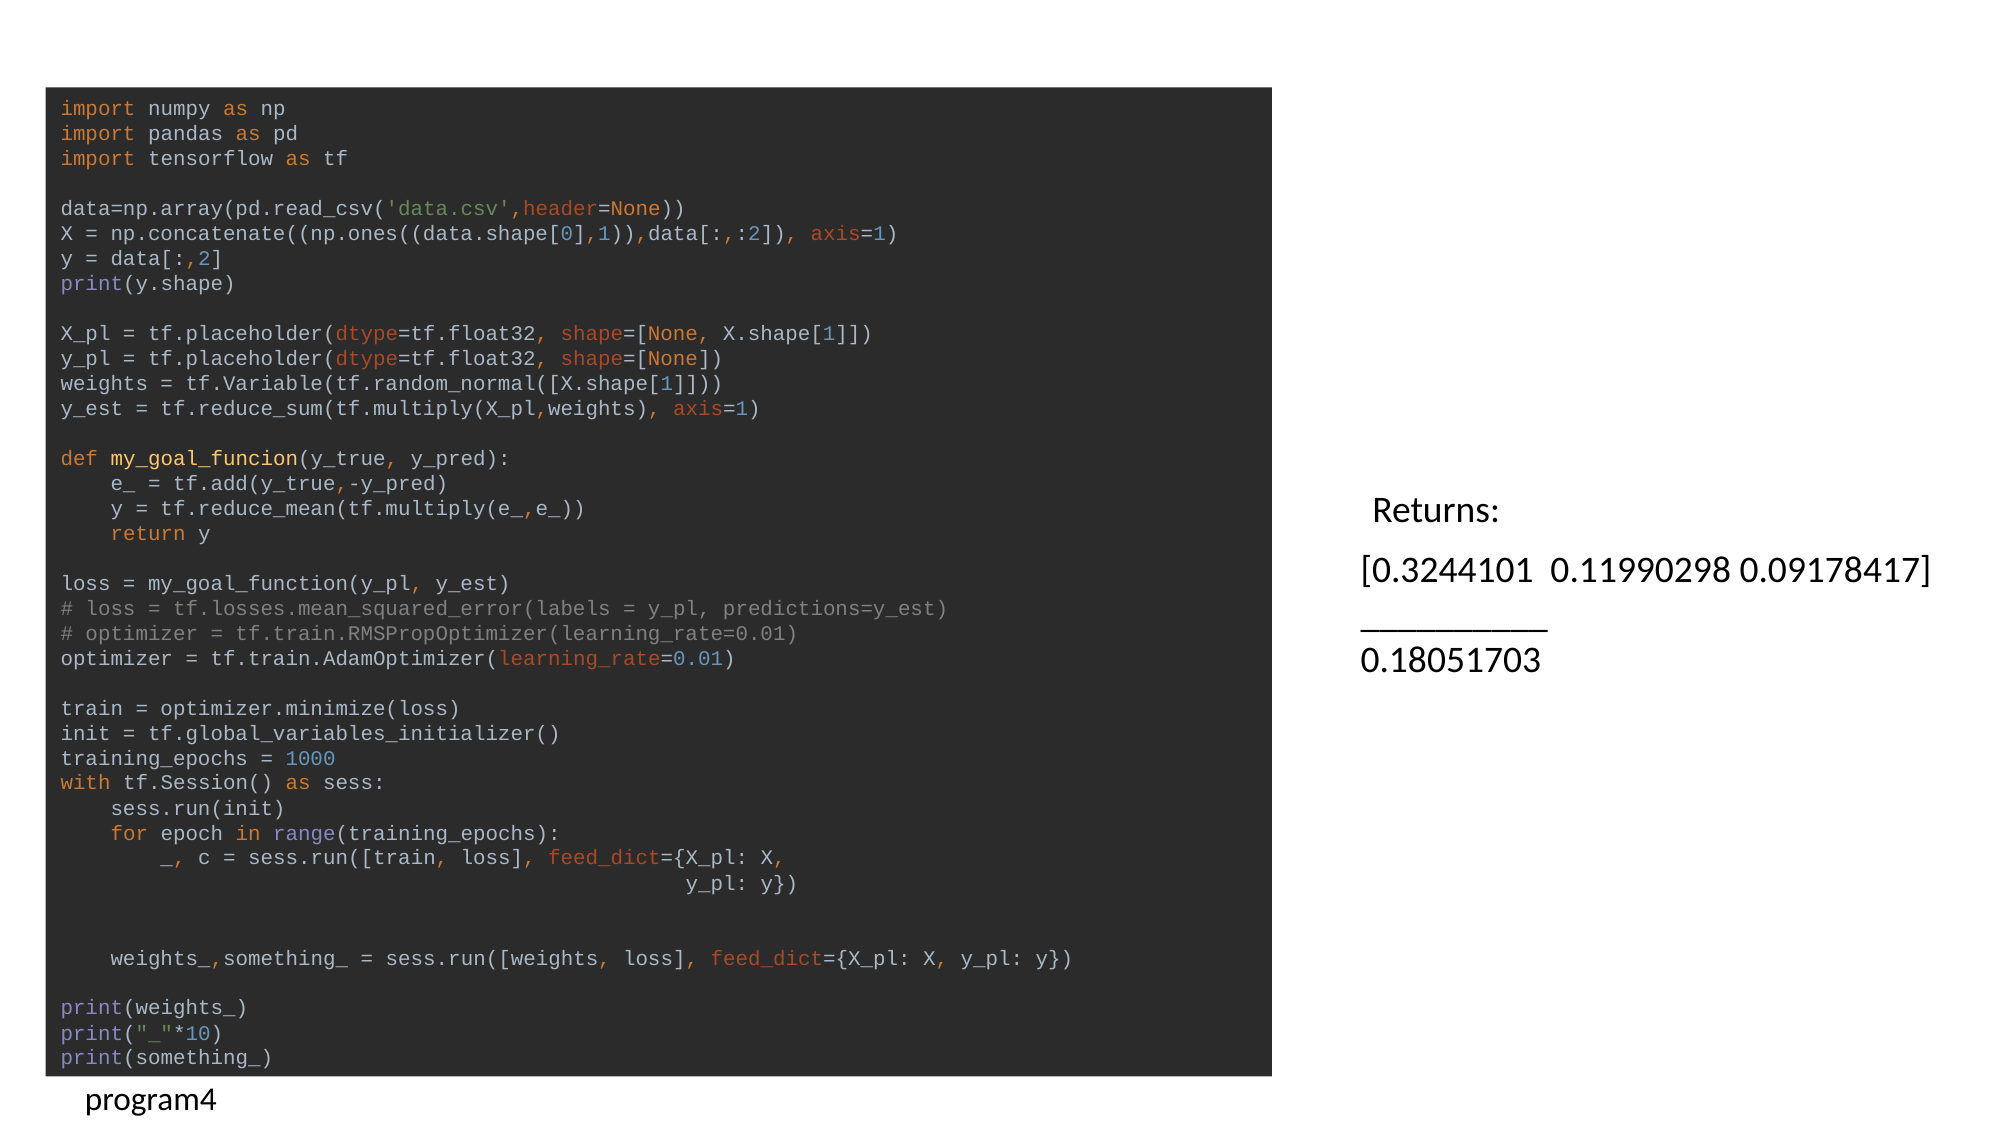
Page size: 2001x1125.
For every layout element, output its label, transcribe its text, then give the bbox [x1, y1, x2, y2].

text_box [0.3244101 0.11990298 0.09178417] __________ 0.18051703 [1345, 537, 1955, 688]
text_box program4 [70, 1069, 1013, 1125]
text_box Returns: [1357, 477, 1529, 537]
text_box import numpy as np import pandas as pd import tensorflow as tf data=np.array(pd.read_csv('data.csv',header=None)) X = np.concatenate((np.ones((data.shape[0],1)),data[:,:2]), axis=1) y = data[:,2] print(y.shape) X_pl = tf.placeholder(dtype=tf.float32, shape=[None, X.shape[1]]) y_pl = tf.placeholder(dtype=tf.float32, shape=[None]) weights = tf.Variable(tf.random_normal([X.shape[1]])) y_est = tf.reduce_sum(tf.multiply(X_pl,weights), axis=1) def my_goal_funcion(y_true, y_pred): e_ = tf.add(y_true,-y_pred) y = tf.reduce_mean(tf.multiply(e_,e_)) return y loss = my_goal_function(y_pl, y_est) # loss = tf.losses.mean_squared_error(labels = y_pl, predictions=y_est) # optimizer = tf.train.RMSPropOptimizer(learning_rate=0.01) optimizer = tf.train.AdamOptimizer(learning_rate=0.01) train = optimizer.minimize(loss) init = tf.global_variables_initializer() training_epochs = 1000 with tf.Session() as sess: sess.run(init) for epoch in range(training_epochs): _, c = sess.run([train, loss], feed_dict={X_pl: X, y_pl: y}) weights_,something_ = sess.run([weights, loss], feed_dict={X_pl: X, y_pl: y}) print(weights_) print("_"*10) print(something_) [45, 87, 1272, 1077]
